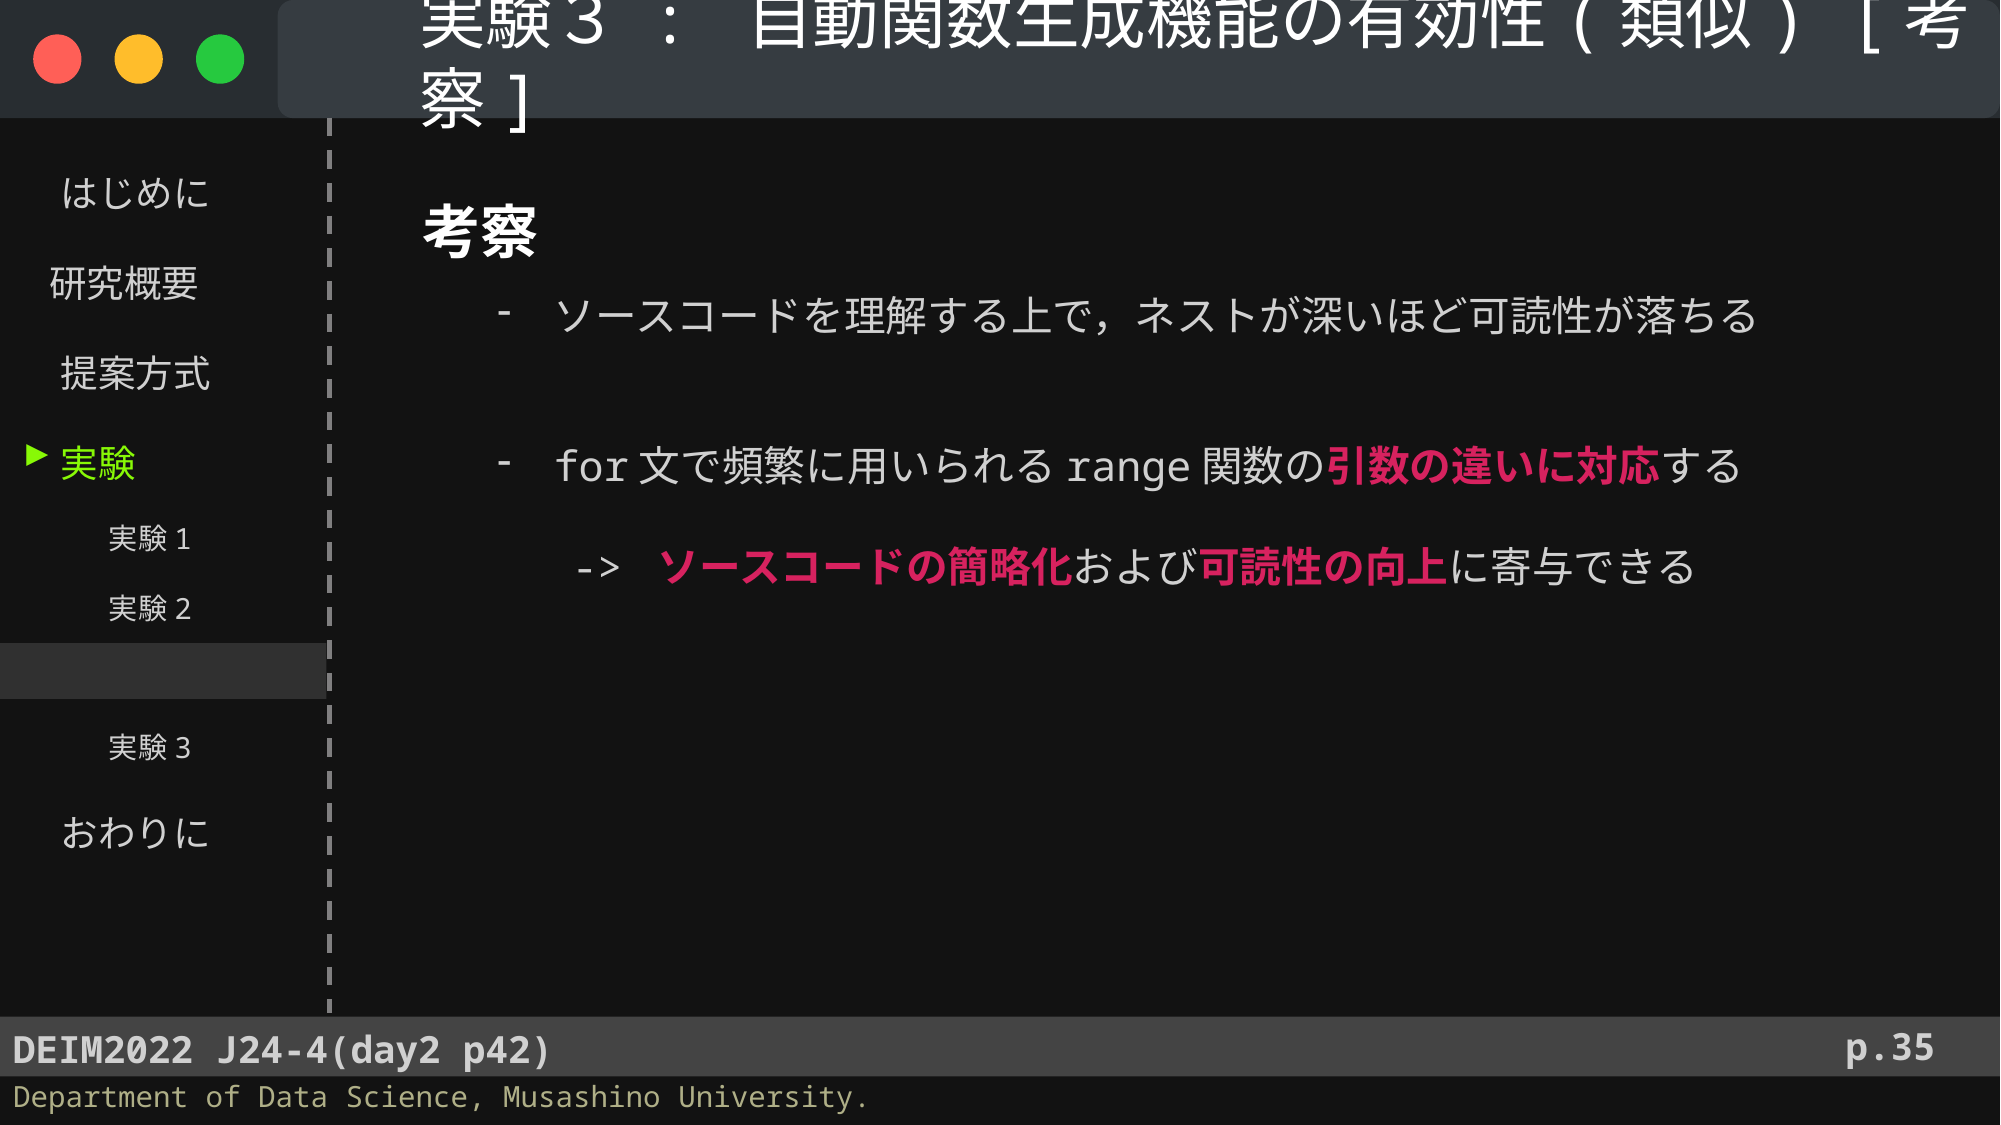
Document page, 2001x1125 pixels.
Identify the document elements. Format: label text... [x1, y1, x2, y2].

slide_number p.35 [1781, 1018, 2000, 1079]
text_box 実験３ : 自動関数生成機能の有効性(類似) [考察] [329, 0, 2000, 142]
text_box ▶︎ [0, 421, 69, 527]
text_box [328, 497, 2000, 1020]
text_box 考察 ソースコードを理解する上で，ネストが深いほど可読性が落ちる for文で頻繁に用いられるrange関数の引数の違いに対応する -> ソースコードの簡略化および可読性の向上に寄与できる [329, 142, 2000, 497]
text_box はじめに 研究概要 提案方式 実験 実験1 実験2 実験3 おわりに [0, 117, 330, 1013]
